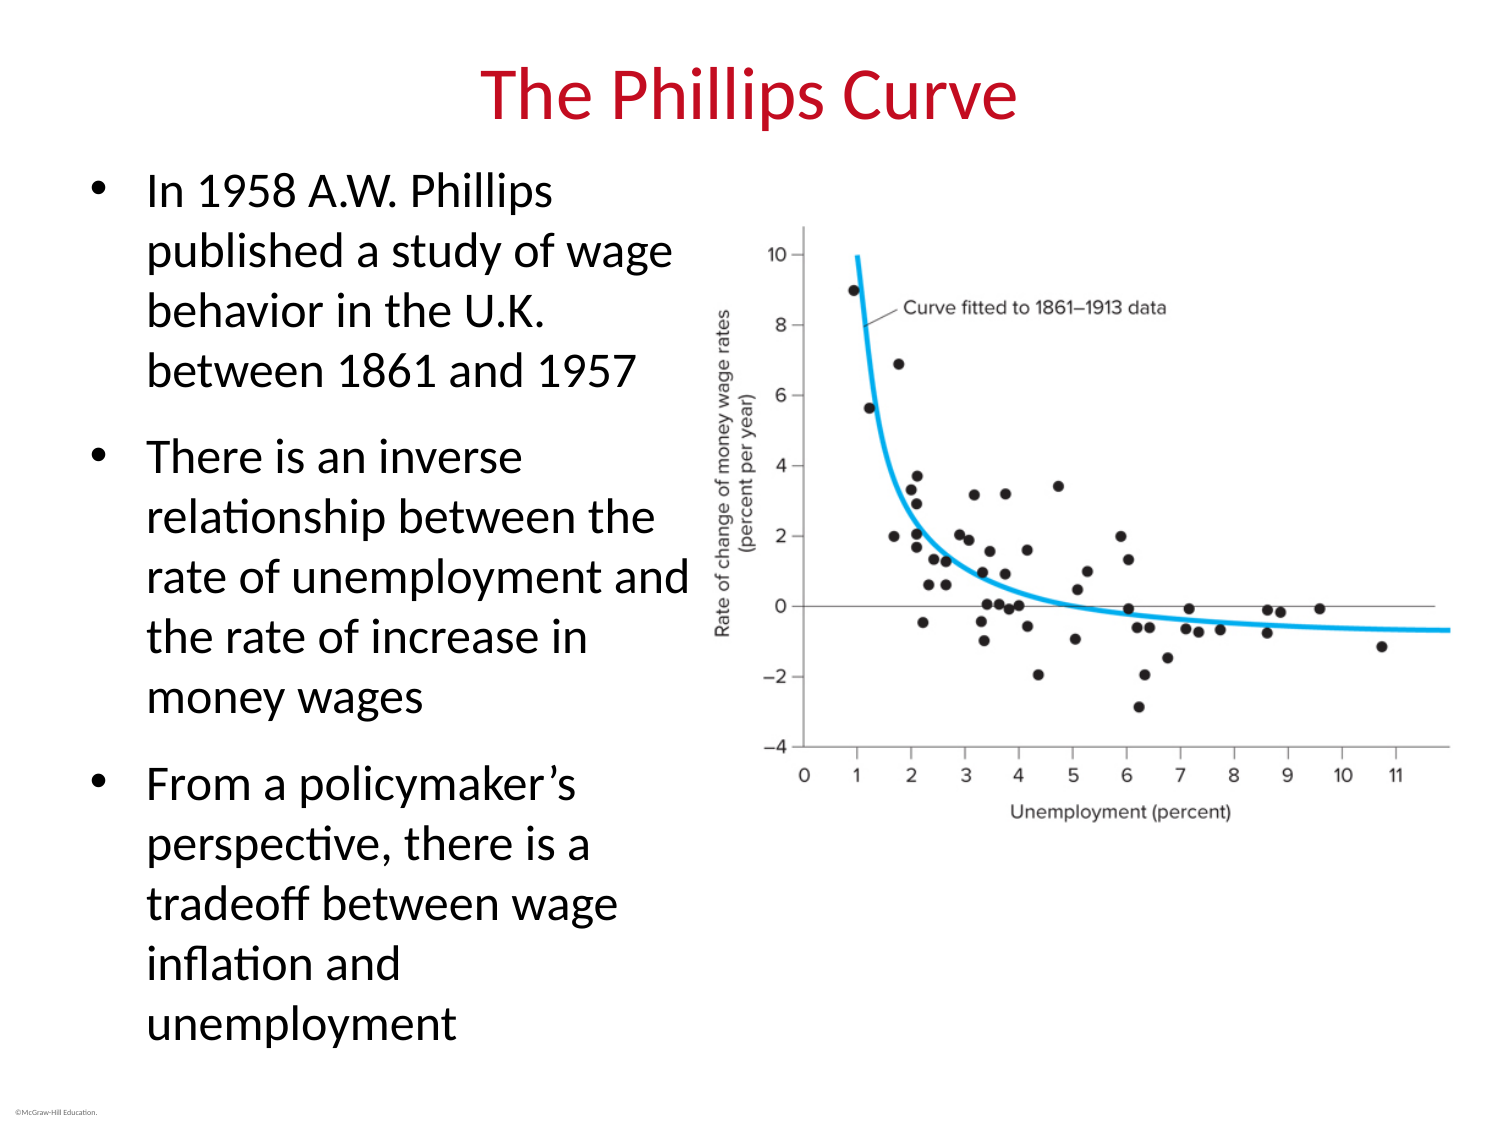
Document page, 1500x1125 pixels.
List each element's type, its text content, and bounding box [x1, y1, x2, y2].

picture [712, 224, 1454, 826]
title The Phillips Curve [0, 37, 1500, 138]
list In 1958 A.W. Phillips published a study of wage behavior in the U.K. between 1861 and 1957 There is an inverse relationship between the rate of unemployment and the rate of increase in money wages From a policymaker’s perspective, there is a tradeoff between wage inflation and unemployment [75, 149, 738, 1072]
